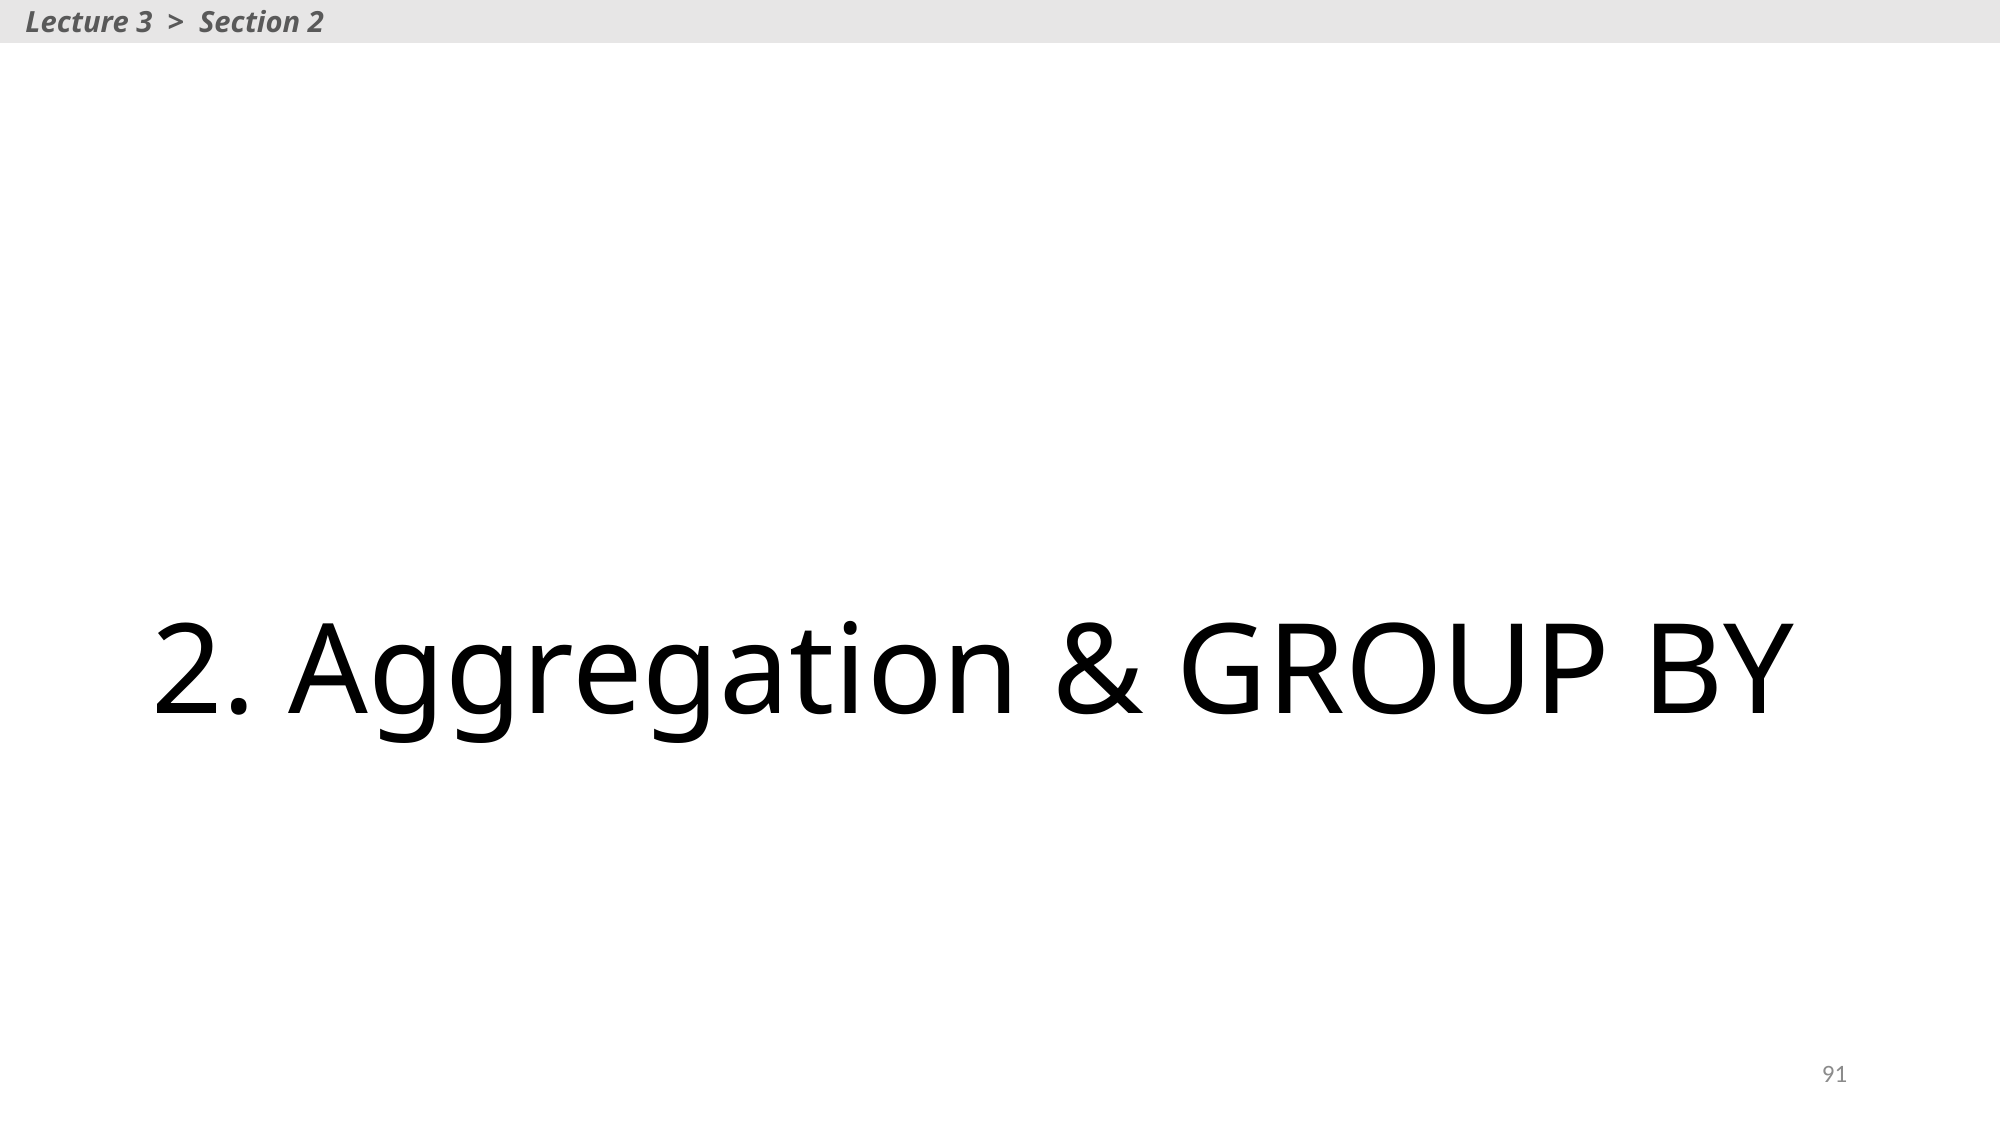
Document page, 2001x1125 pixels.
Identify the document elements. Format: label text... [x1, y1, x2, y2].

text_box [0, 0, 2000, 47]
title 2. Aggregation & GROUP BY [136, 280, 1862, 749]
slide_number 91 [1412, 1042, 1863, 1103]
